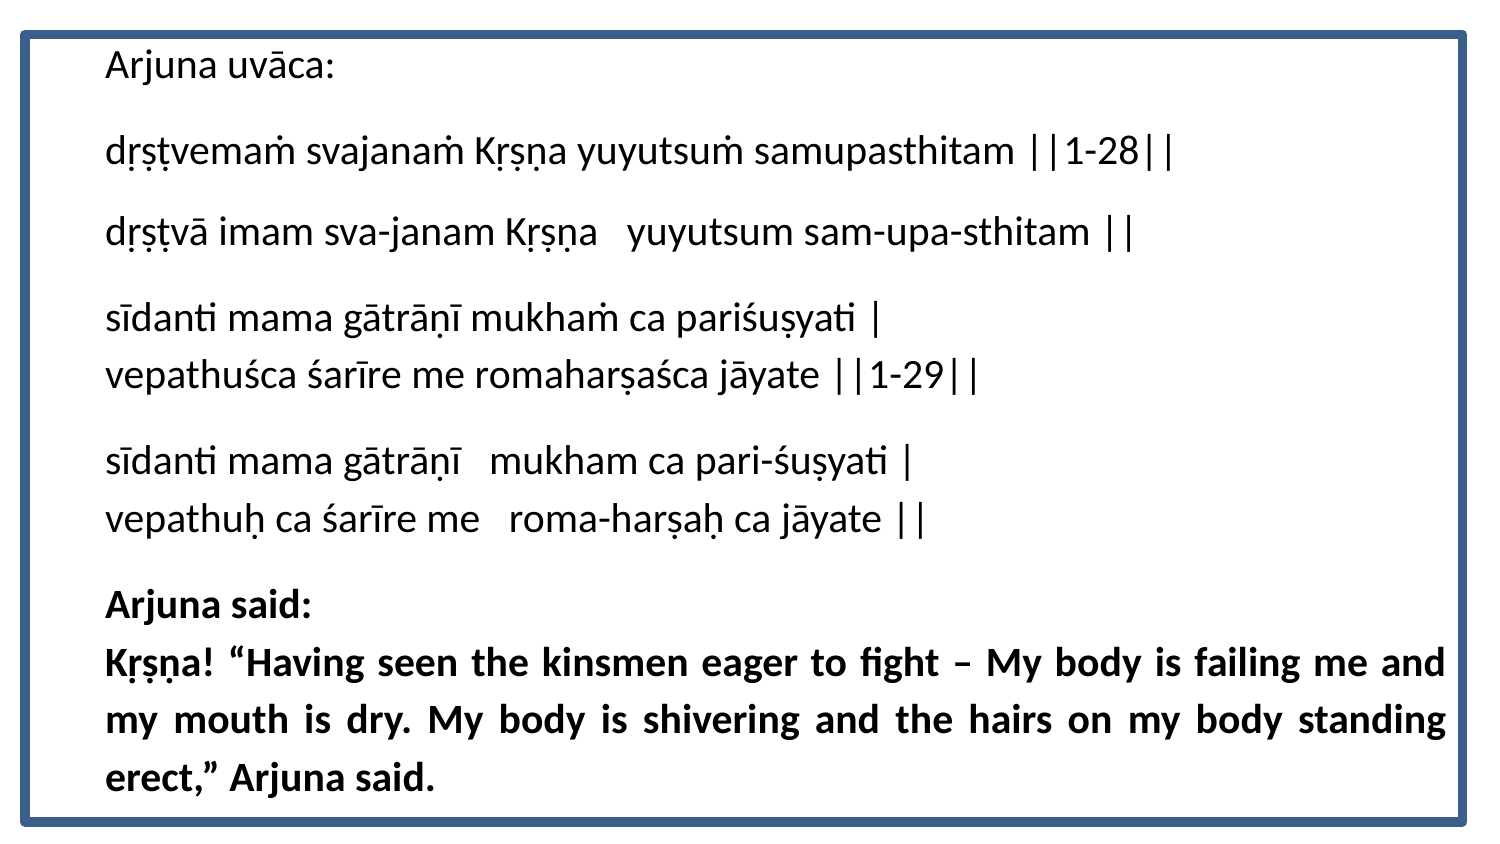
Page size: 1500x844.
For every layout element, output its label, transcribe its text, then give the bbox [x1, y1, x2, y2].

text_box Arjuna uvāca: dṛṣṭvemaṁ svajanaṁ Kṛṣṇa yuyutsuṁ samupasthitam ||1-28|| dṛṣṭvā imam sva-janam Kṛṣṇa yuyutsum sam-upa-sthitam || sīdanti mama gātrāṇī mukhaṁ ca pariśuṣyati | vepathuśca śarīre me romaharṣaśca jāyate ||1-29|| sīdanti mama gātrāṇī mukham ca pari-śuṣyati | vepathuḥ ca śarīre me roma-harṣaḥ ca jāyate || Arjuna said: Kṛṣṇa! “Having seen the kinsmen eager to fight – My body is failing me and my mouth is dry. My body is shivering and the hairs on my body standing erect,” Arjuna said. [24, 21, 1463, 844]
